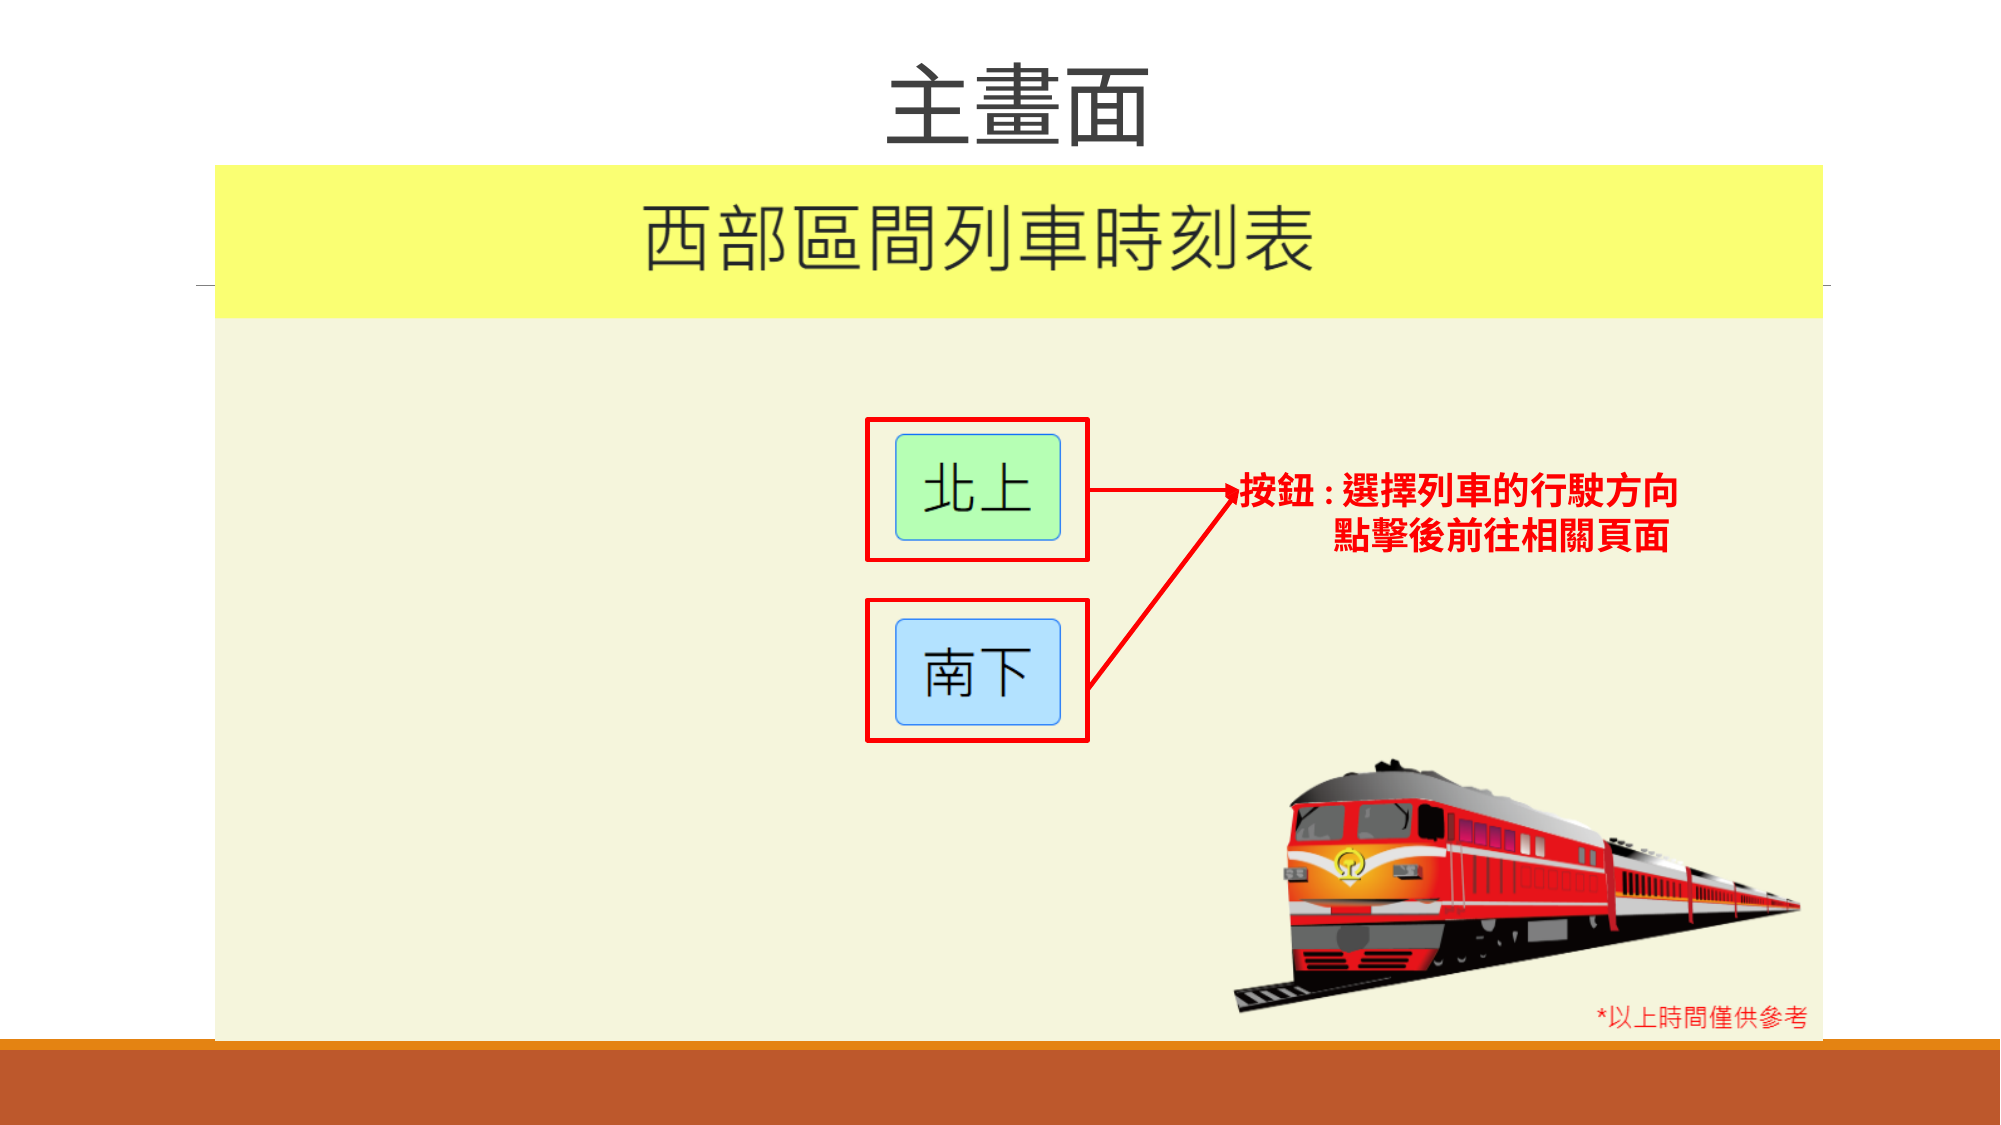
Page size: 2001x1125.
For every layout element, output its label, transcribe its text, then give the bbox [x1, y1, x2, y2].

title 主畫面 [867, 55, 1171, 163]
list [214, 164, 1824, 1041]
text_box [1087, 489, 1240, 690]
